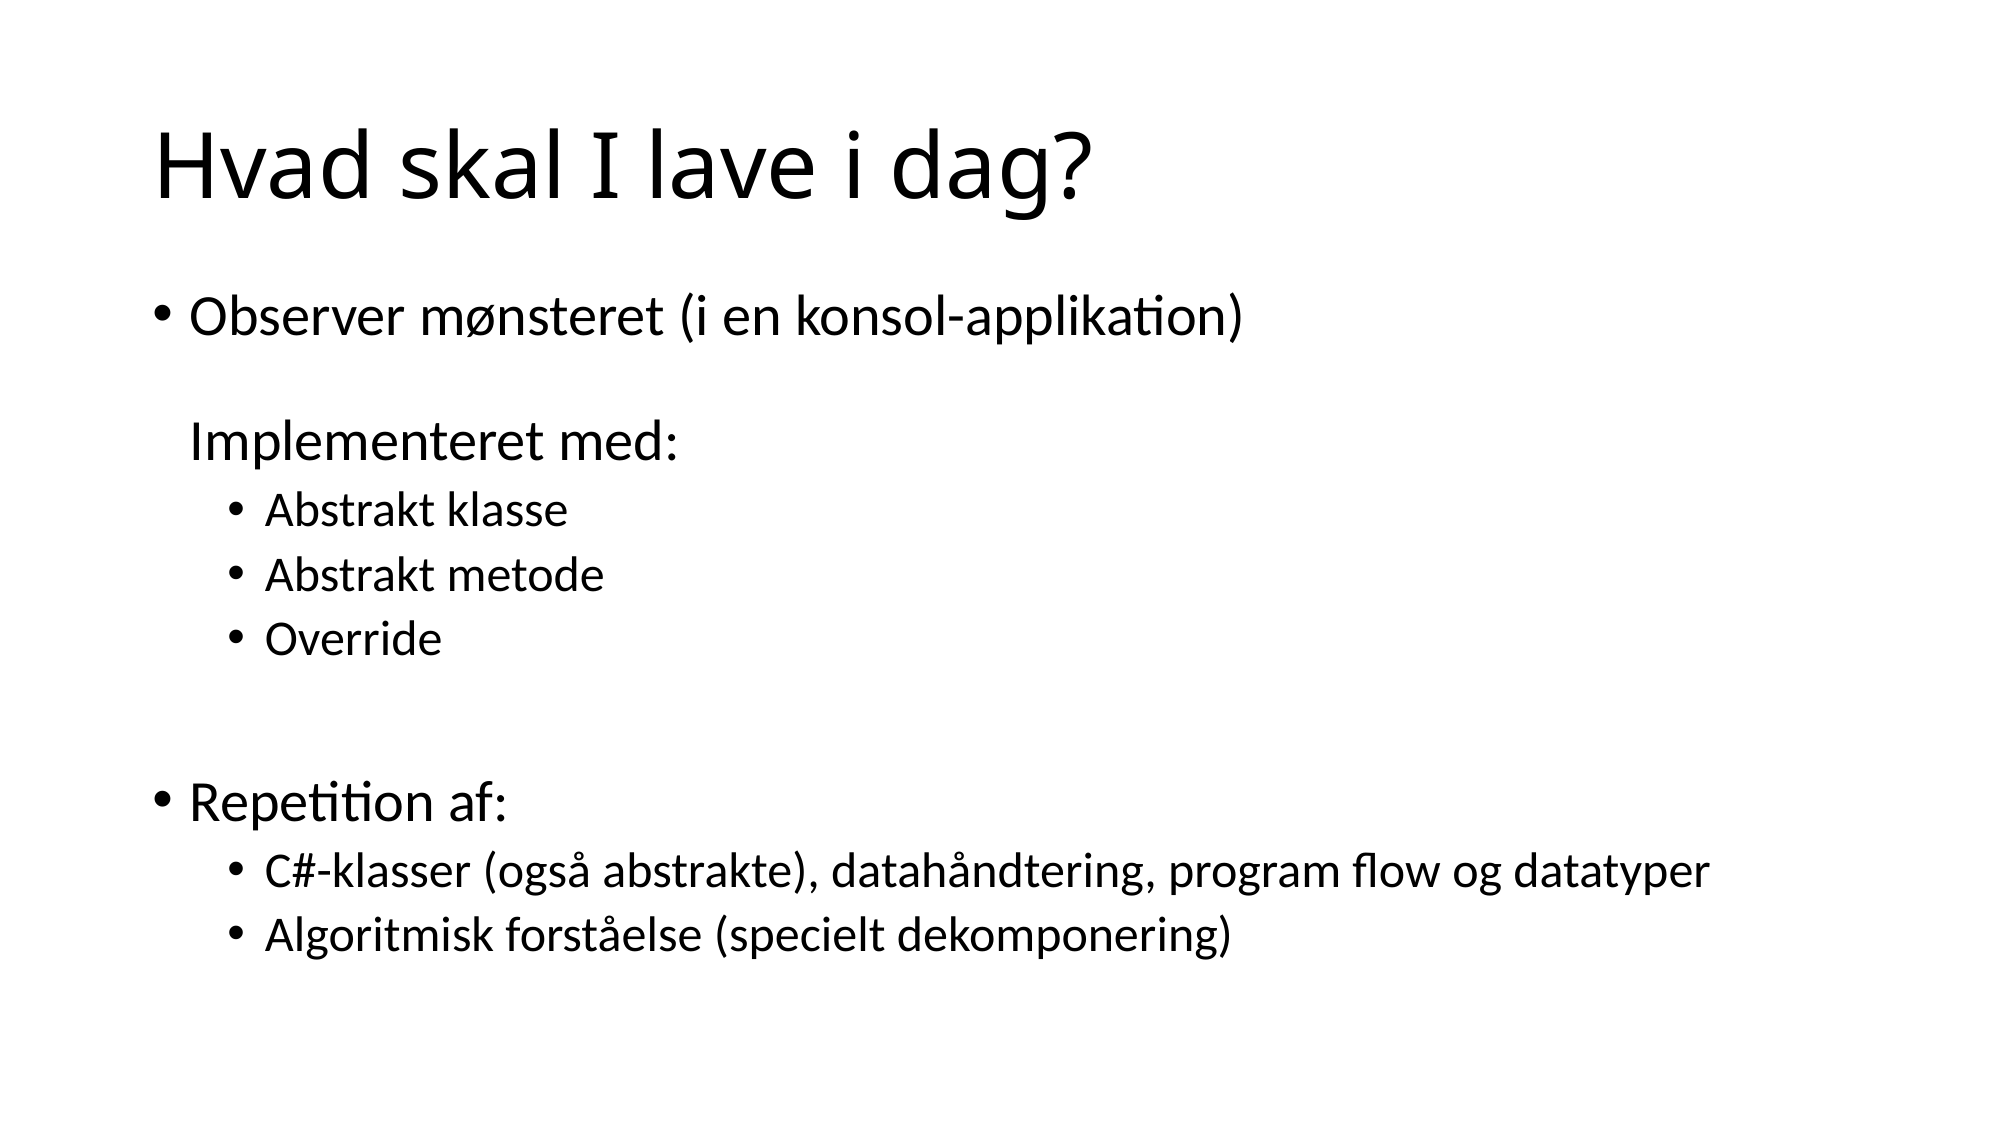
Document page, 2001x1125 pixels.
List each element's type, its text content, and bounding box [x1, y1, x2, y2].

list Observer mønsteret (i en konsol-applikation) Implementeret med: Abstrakt klasse Abstrakt metode Override Repetition af: C#-klasser (også abstrakte), datahåndtering, program flow og datatyper Algoritmisk forståelse (specielt dekomponering) [137, 277, 1863, 1079]
title Hvad skal I lave i dag? [137, 59, 1863, 277]
